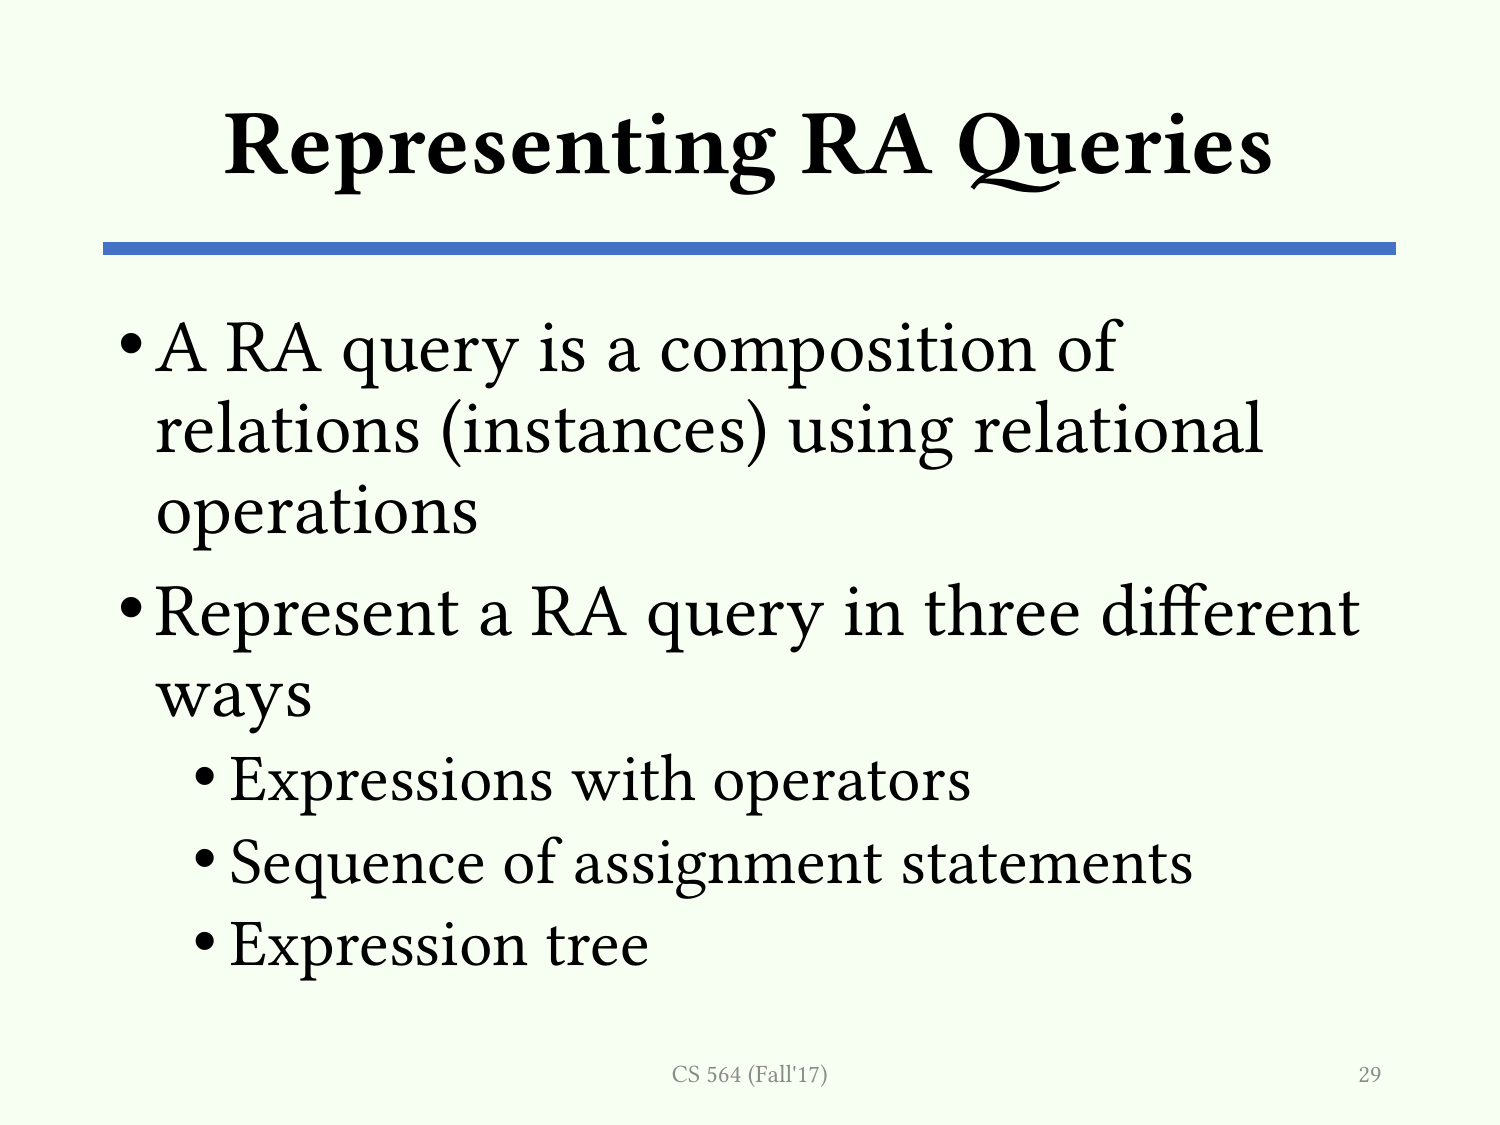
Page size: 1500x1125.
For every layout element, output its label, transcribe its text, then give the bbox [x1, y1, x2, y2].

title Representing RA Queries [103, 35, 1397, 253]
footer CS 564 (Fall'17) [496, 1042, 1004, 1103]
slide_number 29 [1059, 1042, 1397, 1103]
list A RA query is a composition of relations (instances) using relational operations Represent a RA query in three different ways Expressions with operators Sequence of assignment statements Expression tree [103, 299, 1397, 1014]
